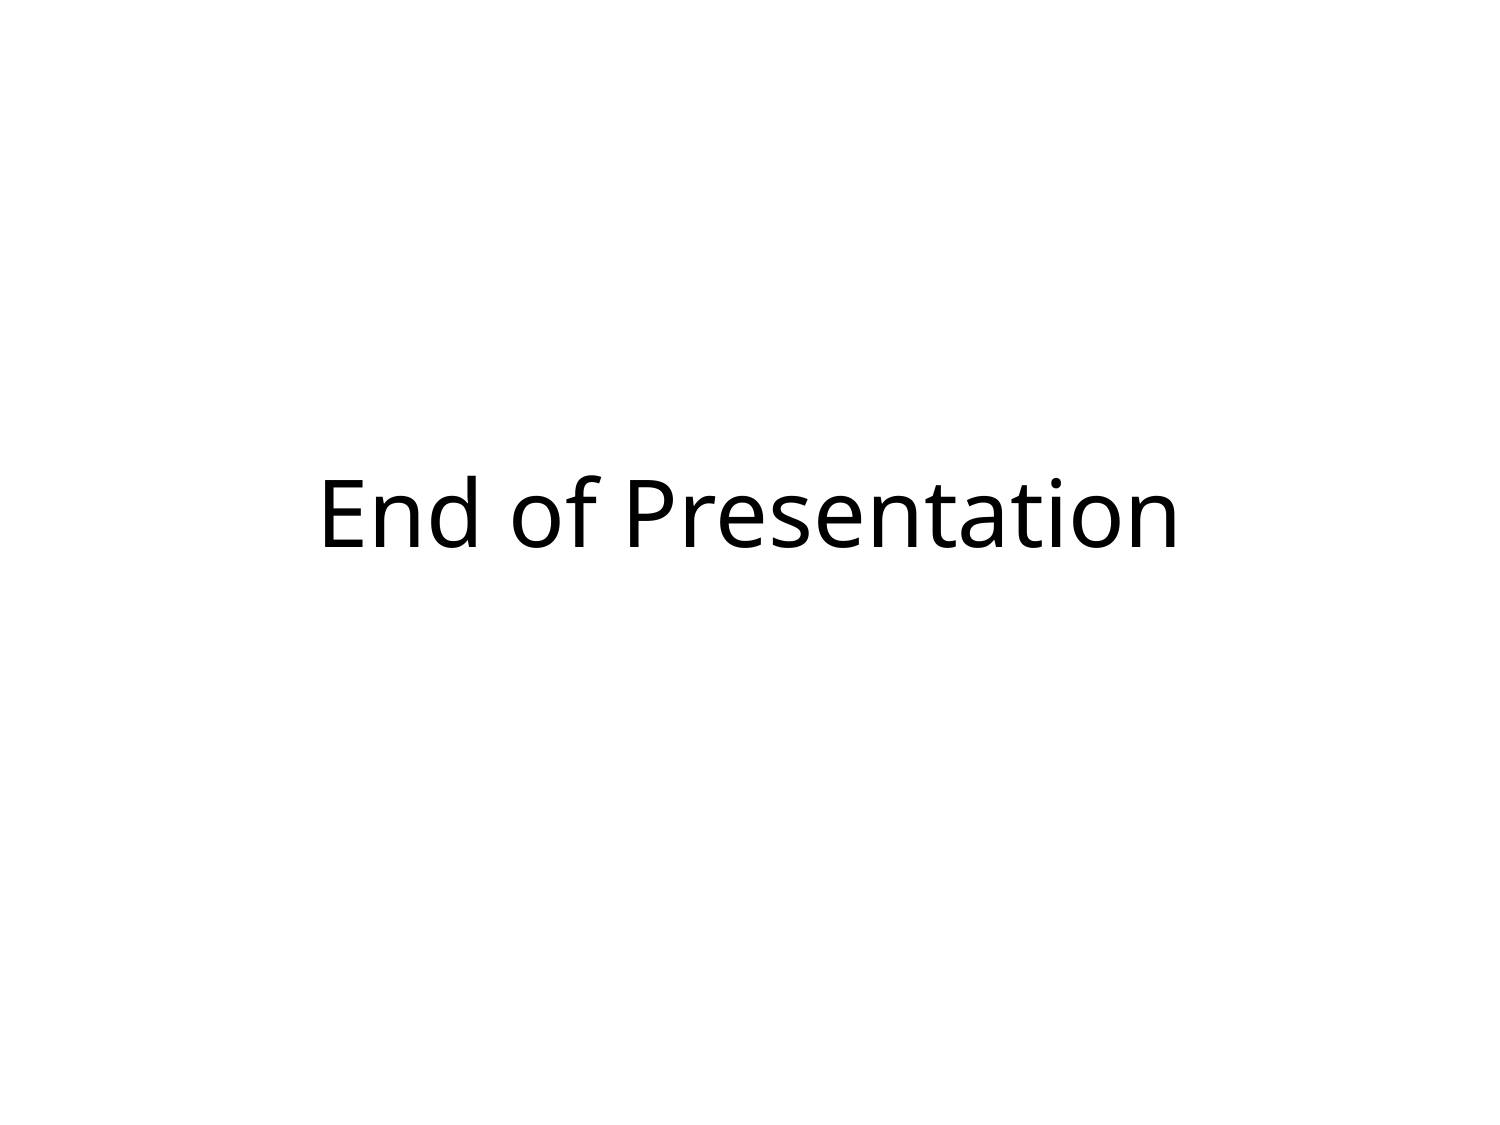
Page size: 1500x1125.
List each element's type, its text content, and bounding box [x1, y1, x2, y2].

title End of Presentation [187, 184, 1313, 576]
